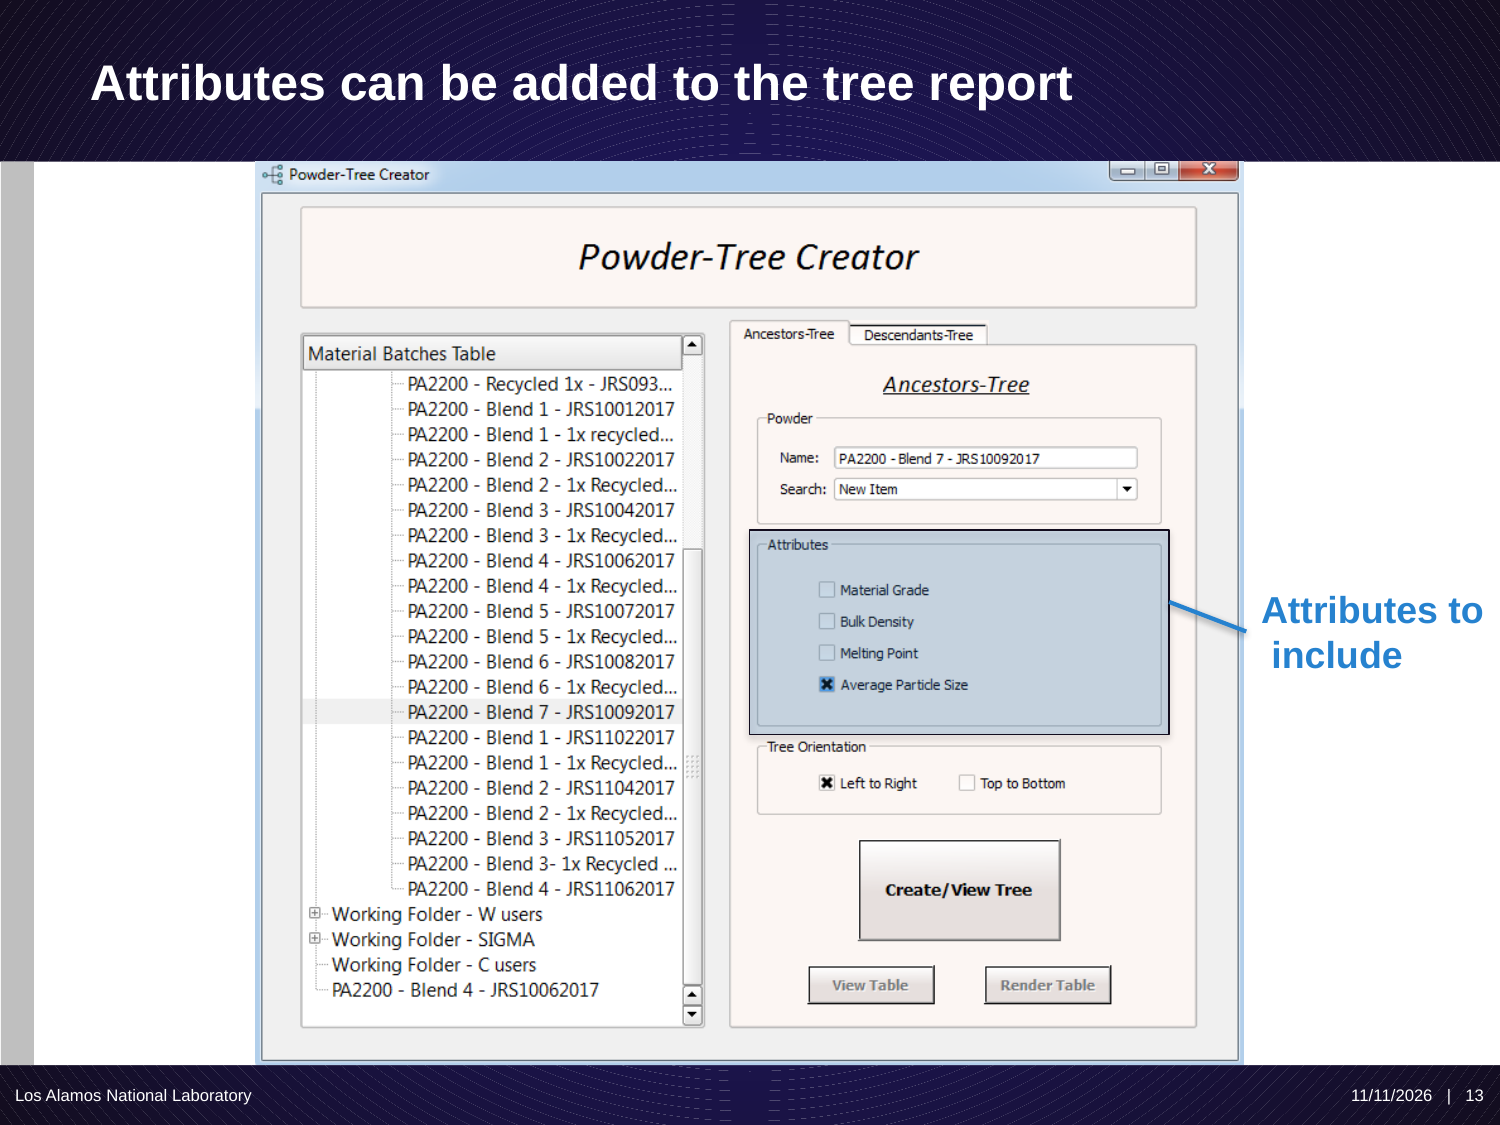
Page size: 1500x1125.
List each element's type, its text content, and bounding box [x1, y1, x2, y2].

title Attributes can be added to the tree report [75, 0, 1425, 162]
footer Los Alamos National Laboratory [0, 1064, 544, 1125]
picture [254, 161, 1244, 1066]
text_box [0, 159, 36, 1067]
text_box Attributes to include [1249, 579, 1499, 684]
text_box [1168, 601, 1246, 633]
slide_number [1148, 1064, 1499, 1125]
